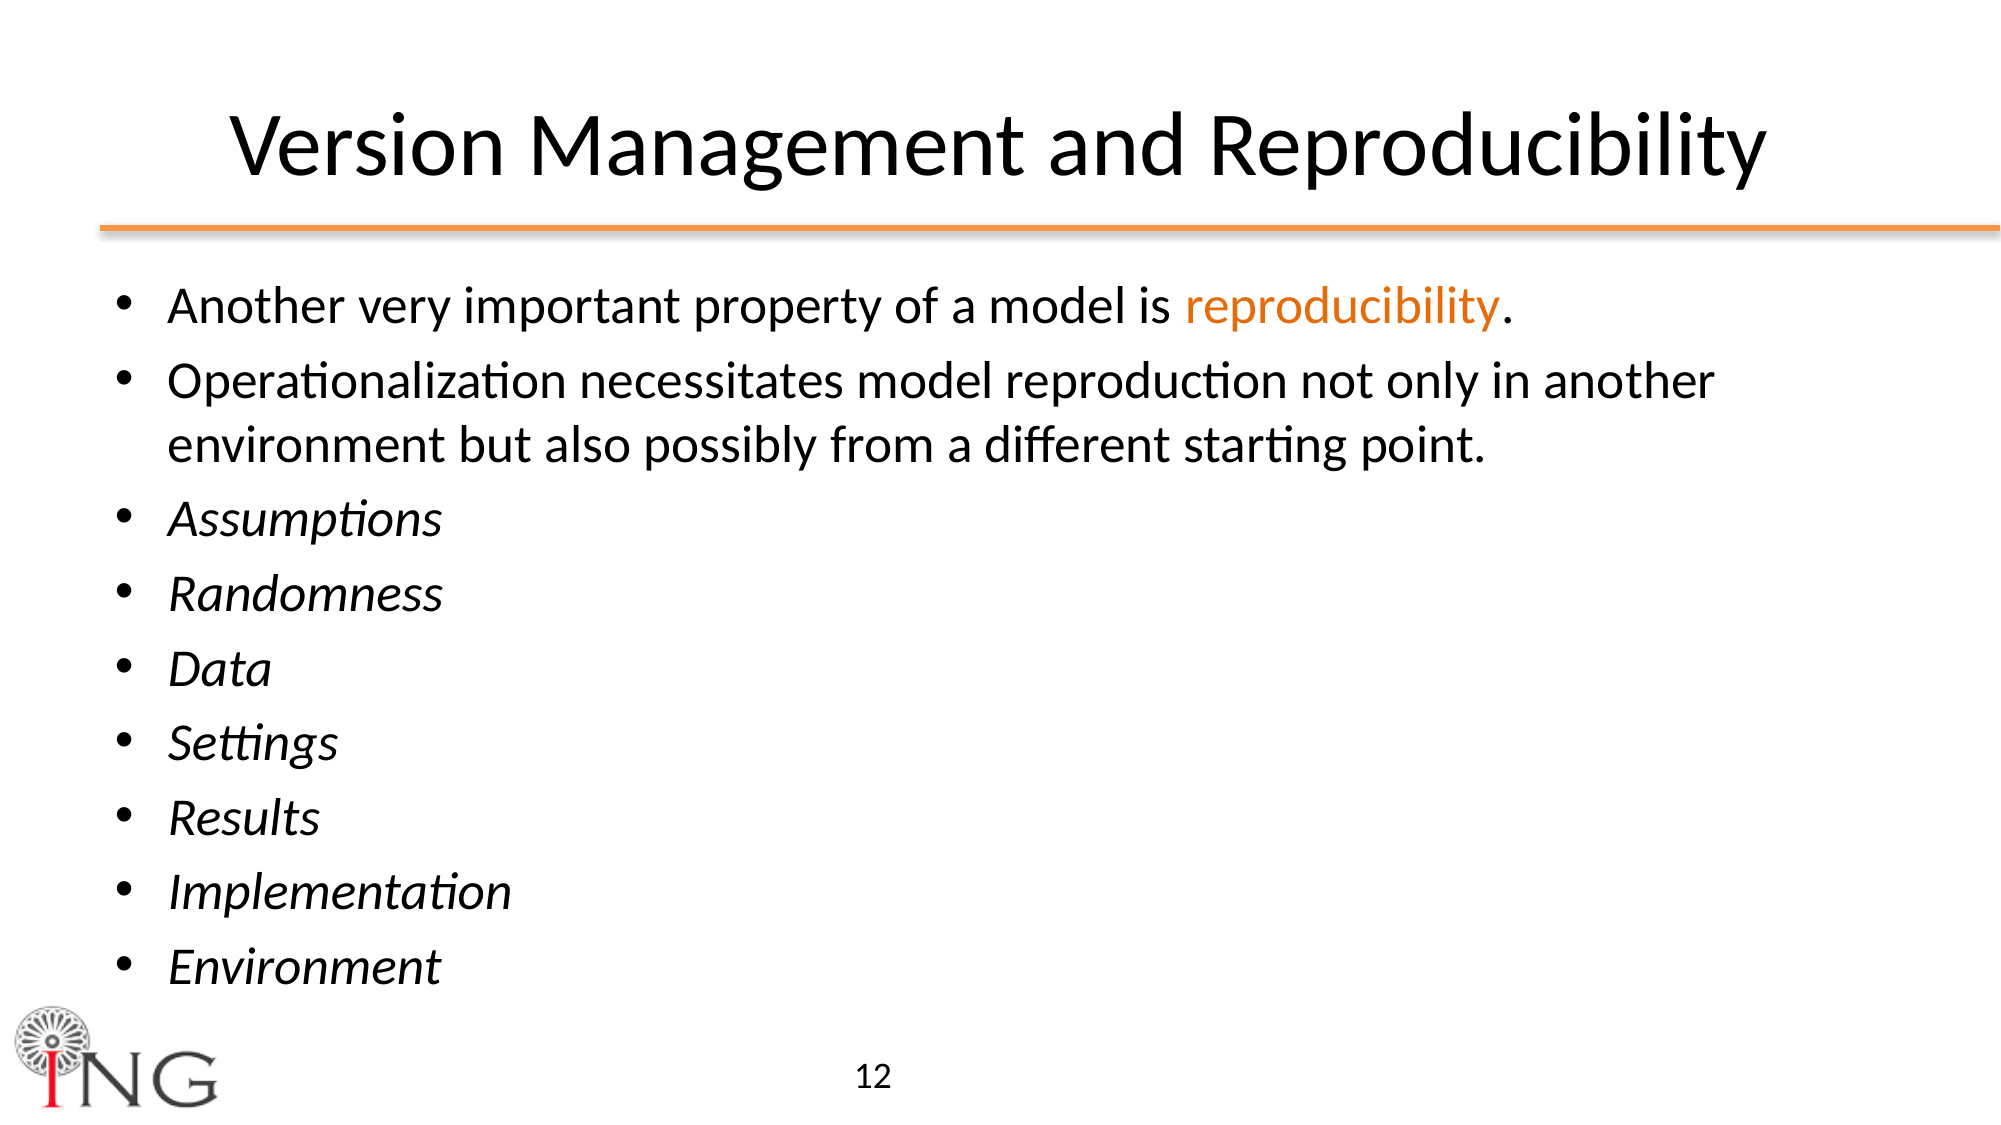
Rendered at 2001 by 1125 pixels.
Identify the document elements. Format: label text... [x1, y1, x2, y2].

list Another very important property of a model is reproducibility. Operationalization necessitates model reproduction not only in another environment but also possibly from a different starting point. Assumptions Randomness Data Settings Results Implementation Environment [99, 262, 1900, 1005]
picture [0, 987, 244, 1125]
title Version Management and Reproducibility [99, 45, 1900, 233]
slide_number 12 [839, 1043, 1900, 1104]
